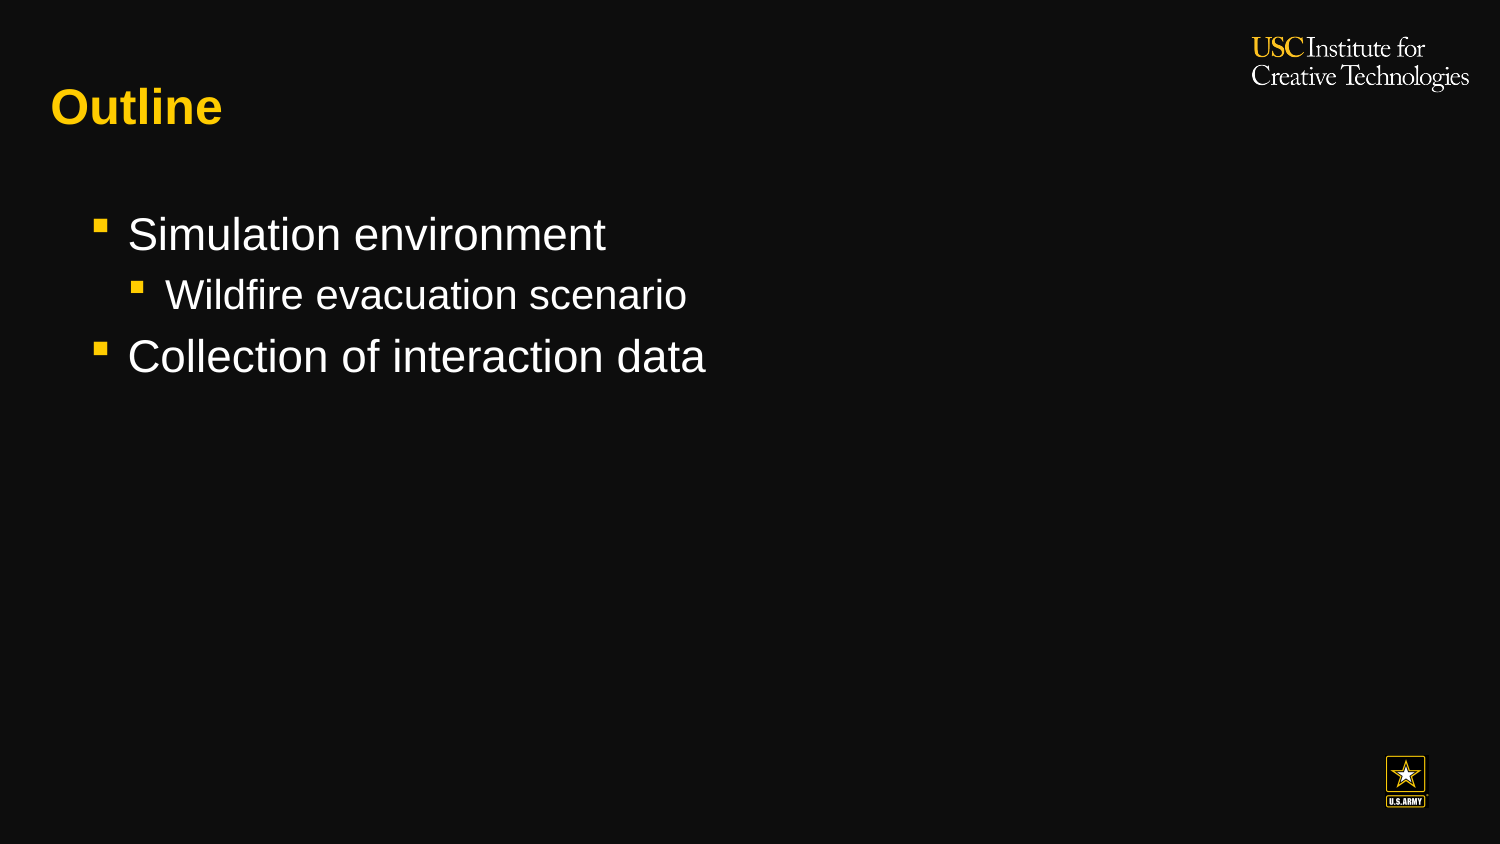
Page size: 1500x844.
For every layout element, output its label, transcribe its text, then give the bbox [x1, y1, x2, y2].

picture [1386, 34, 1473, 104]
title Outline [35, 33, 1386, 175]
list Simulation environment Wildfire evacuation scenario Collection of interaction data [75, 196, 1425, 689]
picture [1385, 755, 1429, 808]
